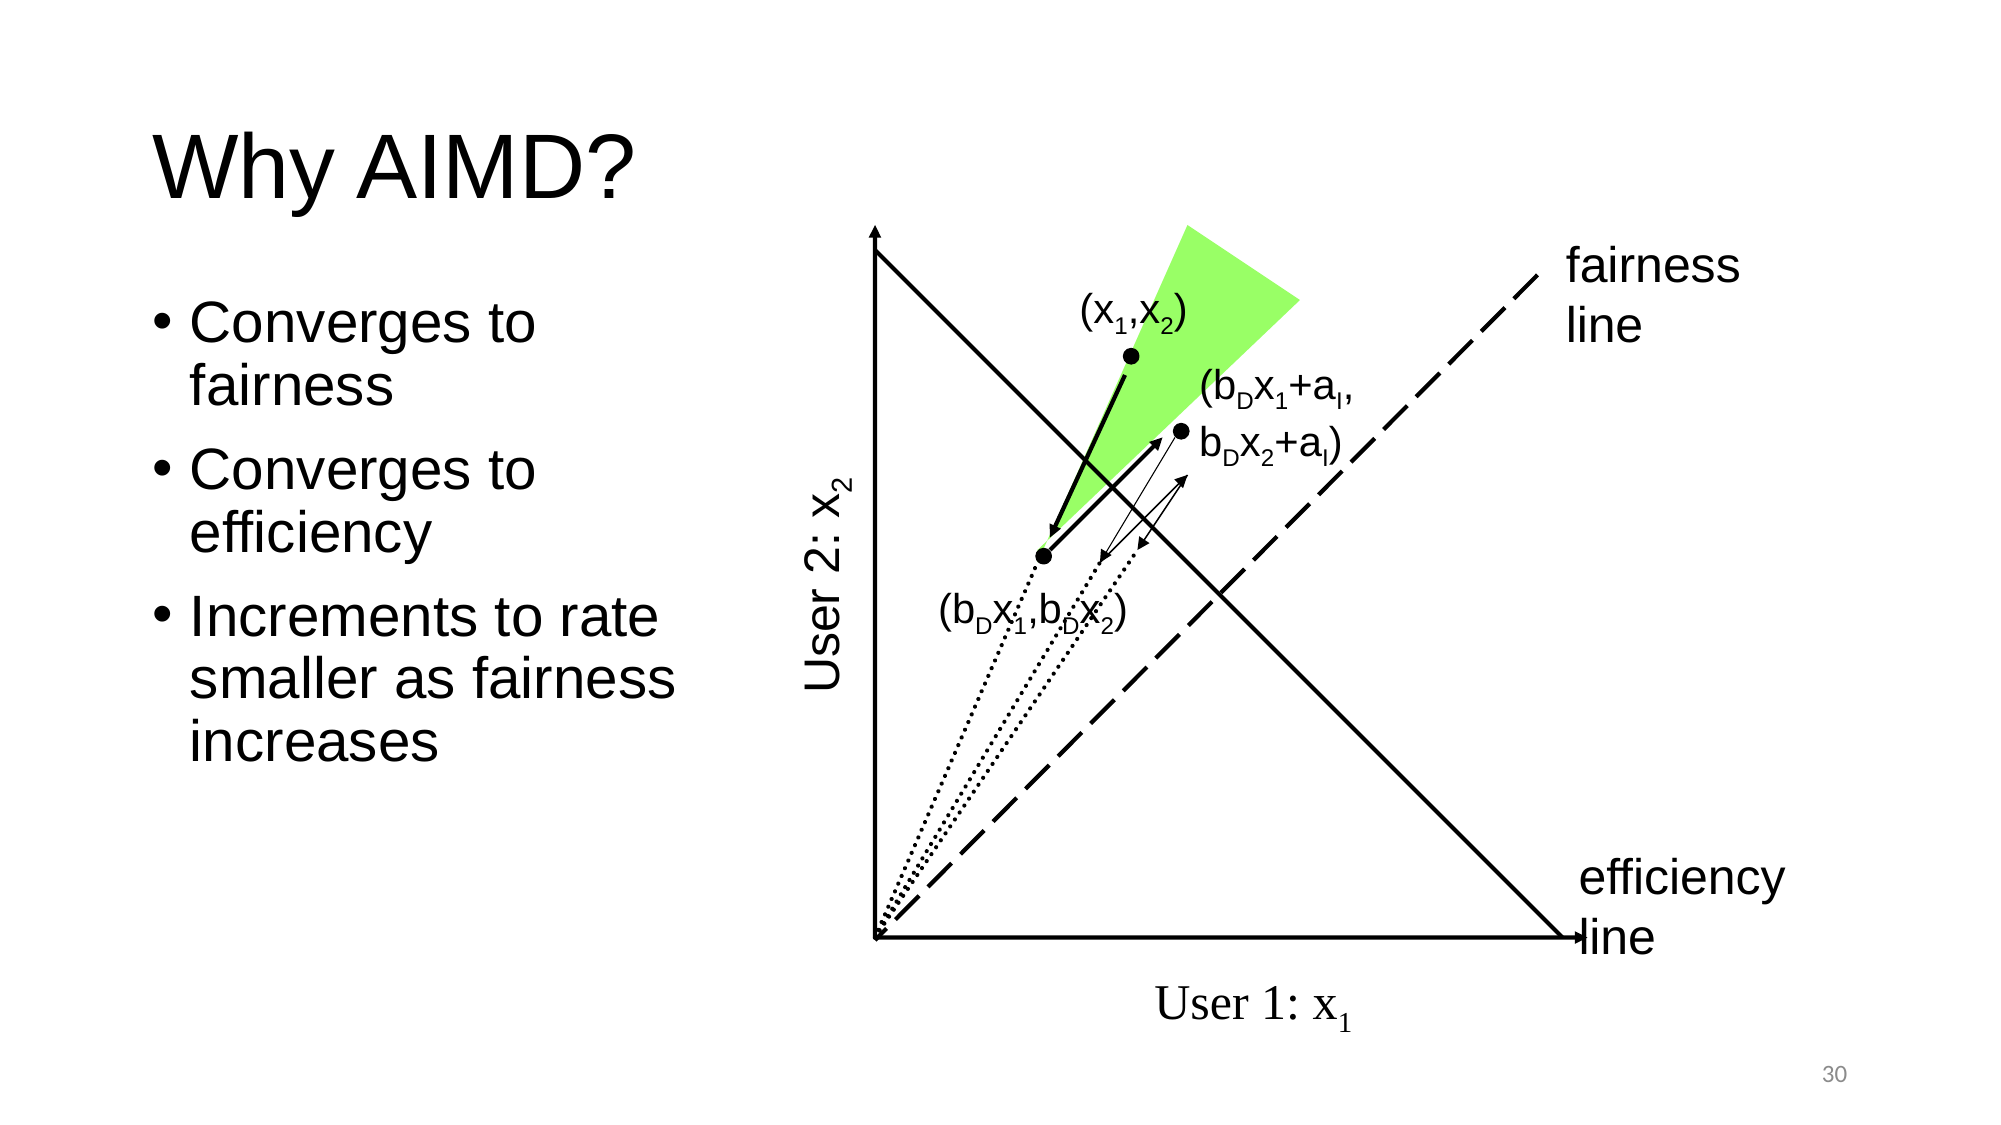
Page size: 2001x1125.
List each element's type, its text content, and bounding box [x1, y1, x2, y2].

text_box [874, 437, 1188, 938]
text_box User 2: x2 [782, 462, 865, 709]
text_box User 1: x1 [1139, 962, 1368, 1046]
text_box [1037, 224, 1373, 563]
text_box fairness line [1551, 278, 1756, 360]
text_box efficiency line [1563, 837, 1801, 972]
list Converges to fairness Converges to efficiency Increments to rate smaller as fairness increases [137, 285, 753, 986]
text_box [1563, 931, 1588, 944]
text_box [874, 374, 1149, 437]
title Why AIMD? [137, 59, 1863, 278]
slide_number 30 [1412, 1042, 1863, 1103]
